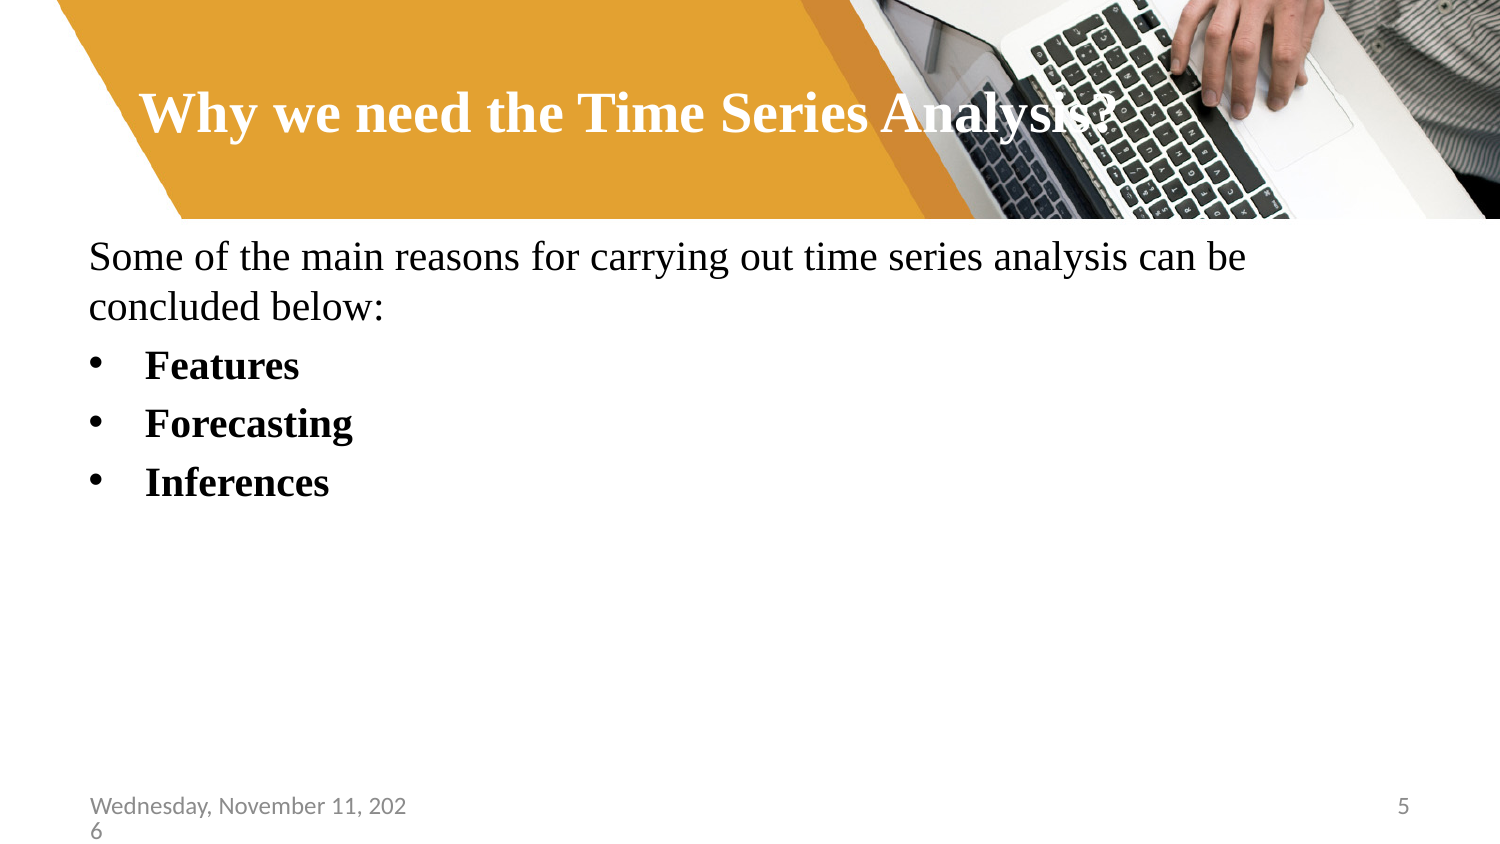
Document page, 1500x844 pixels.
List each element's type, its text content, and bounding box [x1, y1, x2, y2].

list Some of the main reasons for carrying out time series analysis can be concluded below: Features Forecasting Inferences [73, 221, 1427, 782]
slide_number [75, 782, 425, 827]
title Why we need the Time Series Analysis? [123, 46, 1425, 172]
slide_number 5 [1074, 782, 1425, 827]
picture [0, 0, 1500, 844]
